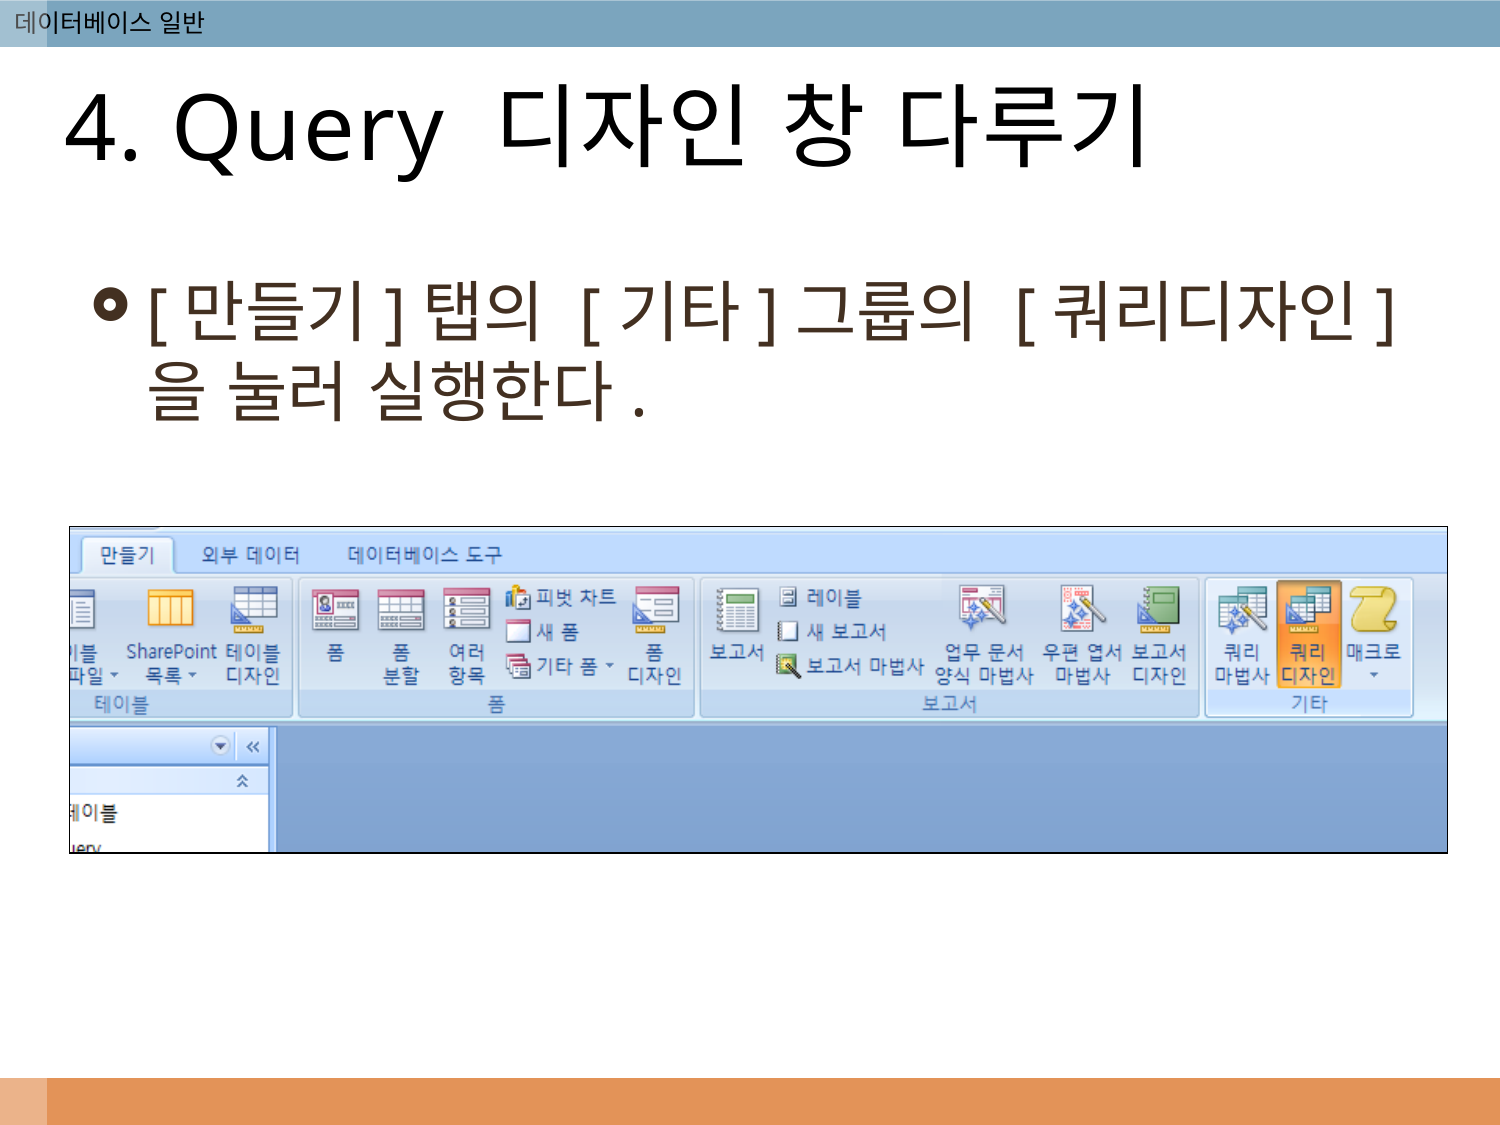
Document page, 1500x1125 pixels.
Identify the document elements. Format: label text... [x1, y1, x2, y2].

title 4. Query 디자인 창 다루기 [49, 46, 1454, 202]
picture [70, 527, 1447, 853]
list [만들기]탭의 [기타]그룹의 [쿼리디자인]을 눌러 실행한다. [75, 262, 1425, 524]
